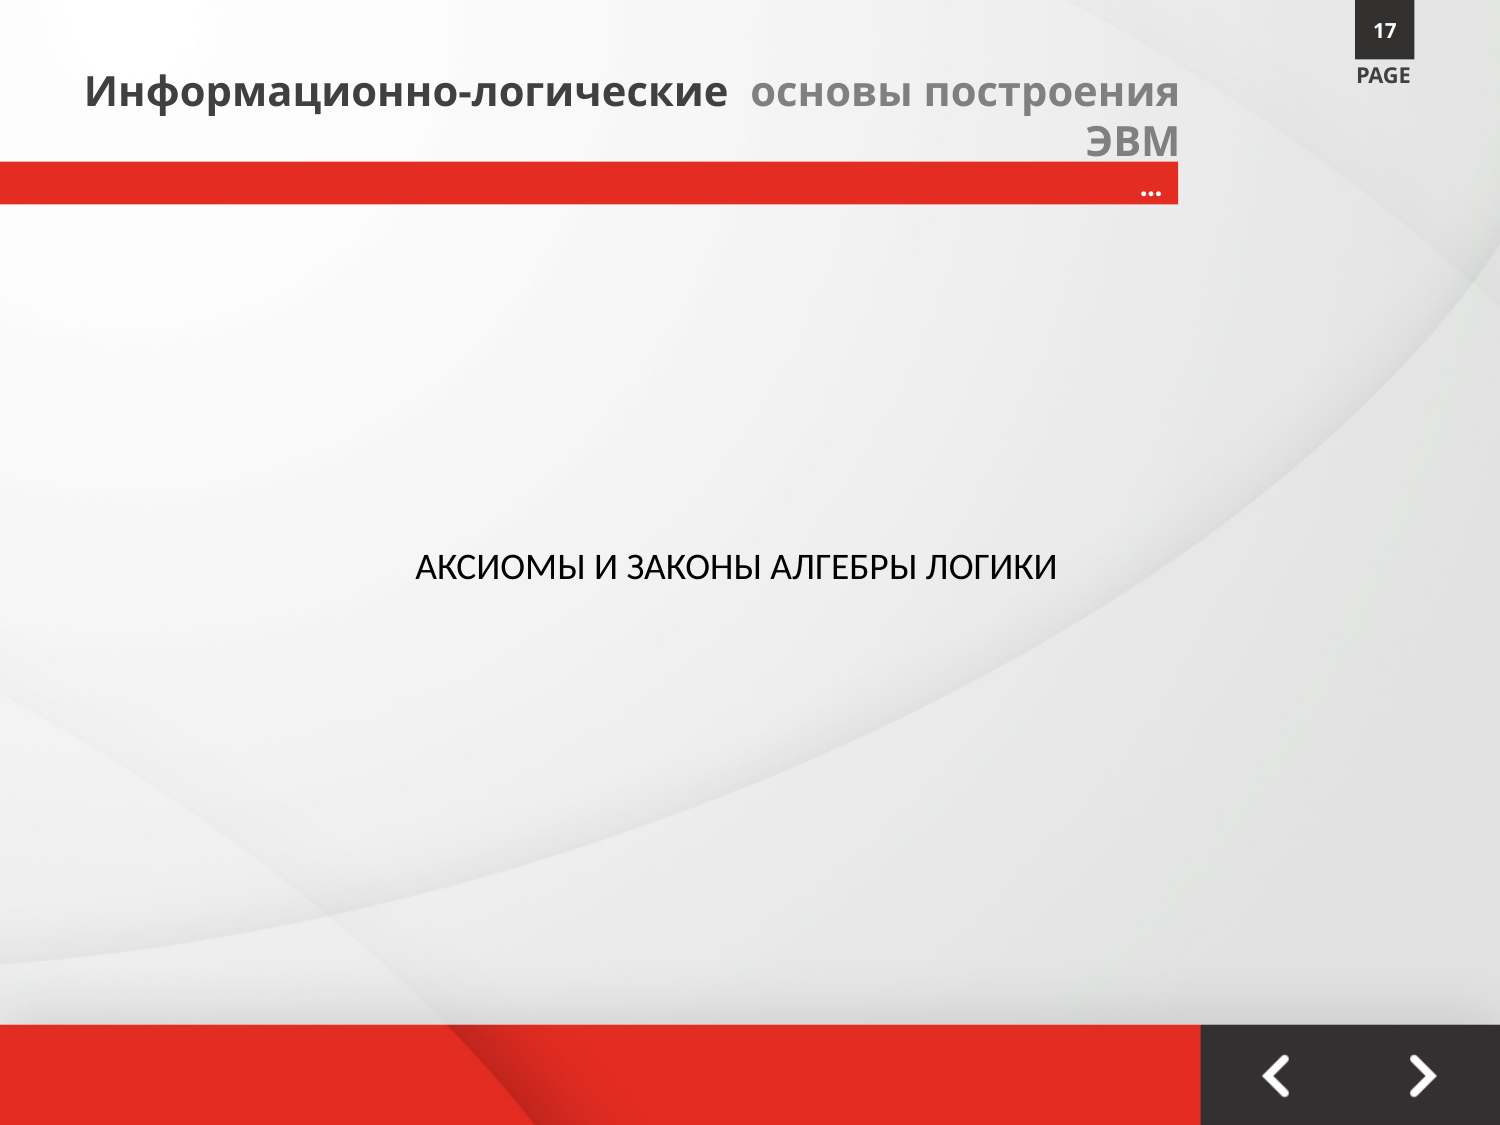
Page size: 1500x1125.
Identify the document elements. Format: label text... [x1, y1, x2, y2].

text_box 17 [1353, 0, 1417, 61]
picture [0, 0, 1500, 1125]
text_box Информационно-логические основы построения ЭВМ [22, 57, 1196, 173]
subtitle … [0, 161, 1179, 205]
text_box PAGE [1341, 54, 1426, 96]
text_box АКСИОМЫ И ЗАКОНЫ АЛГЕБРЫ ЛОГИКИ [0, 534, 1474, 595]
